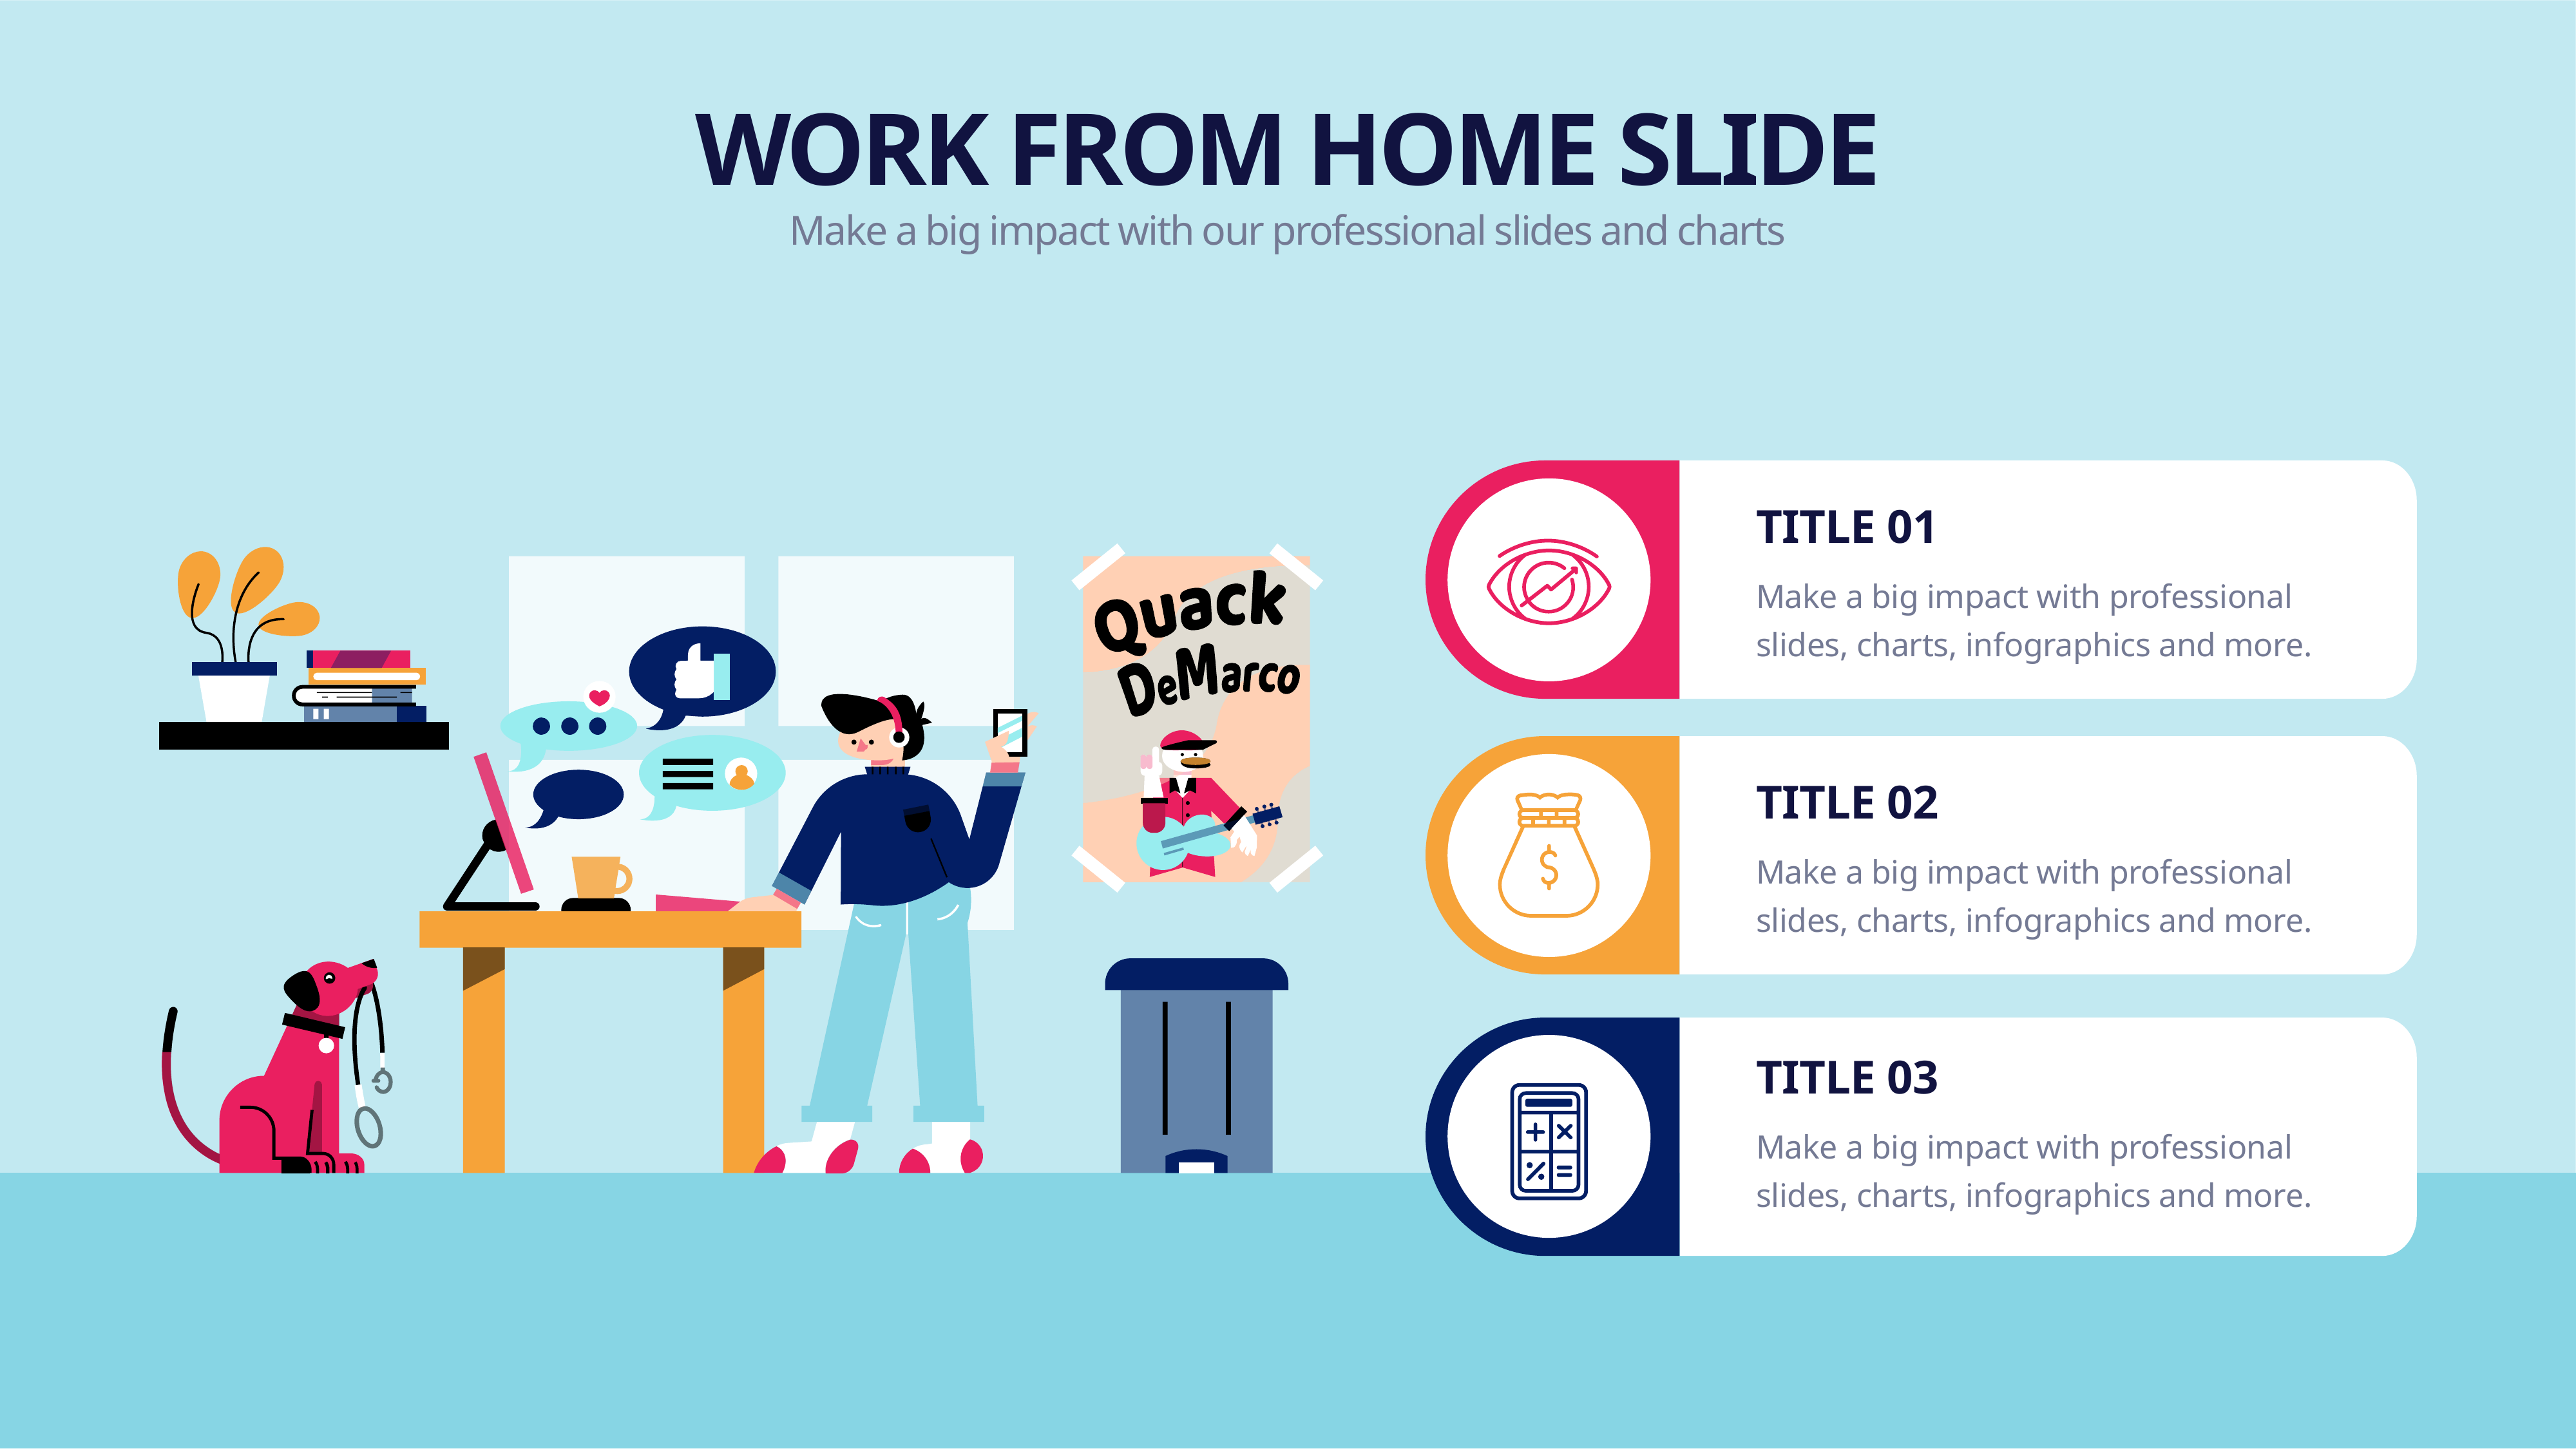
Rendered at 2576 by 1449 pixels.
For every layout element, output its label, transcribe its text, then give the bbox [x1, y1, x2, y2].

text_box [1426, 460, 1679, 699]
text_box WORK FROM HOME SLIDE [160, 80, 2416, 200]
text_box [1498, 538, 1599, 558]
text_box [0, 0, 2576, 1173]
text_box Make a big impact with professional slides, charts, infographics and more. [1746, 1112, 2356, 1218]
text_box [1498, 792, 1600, 918]
text_box Make a big impact with professional slides, charts, infographics and more. [1746, 837, 2356, 943]
text_box [1447, 478, 1651, 681]
text_box [1447, 1035, 1651, 1238]
text_box [0, 1173, 2576, 1449]
text_box [1426, 1018, 1680, 1256]
text_box [1680, 1018, 2417, 1256]
text_box [1679, 736, 2417, 975]
text_box Make a big impact with professional slides, charts, infographics and more. [1746, 562, 2356, 668]
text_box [158, 543, 1324, 1174]
text_box [1426, 736, 1679, 975]
text_box TITLE 03 [1746, 1043, 2356, 1108]
text_box Make a big impact with our professional slides and charts [160, 200, 2416, 258]
text_box [1486, 548, 1612, 625]
text_box TITLE 01 [1746, 493, 2356, 558]
text_box [1510, 1083, 1589, 1200]
text_box TITLE 02 [1746, 768, 2356, 833]
text_box [1679, 460, 2417, 699]
text_box [1447, 753, 1651, 958]
